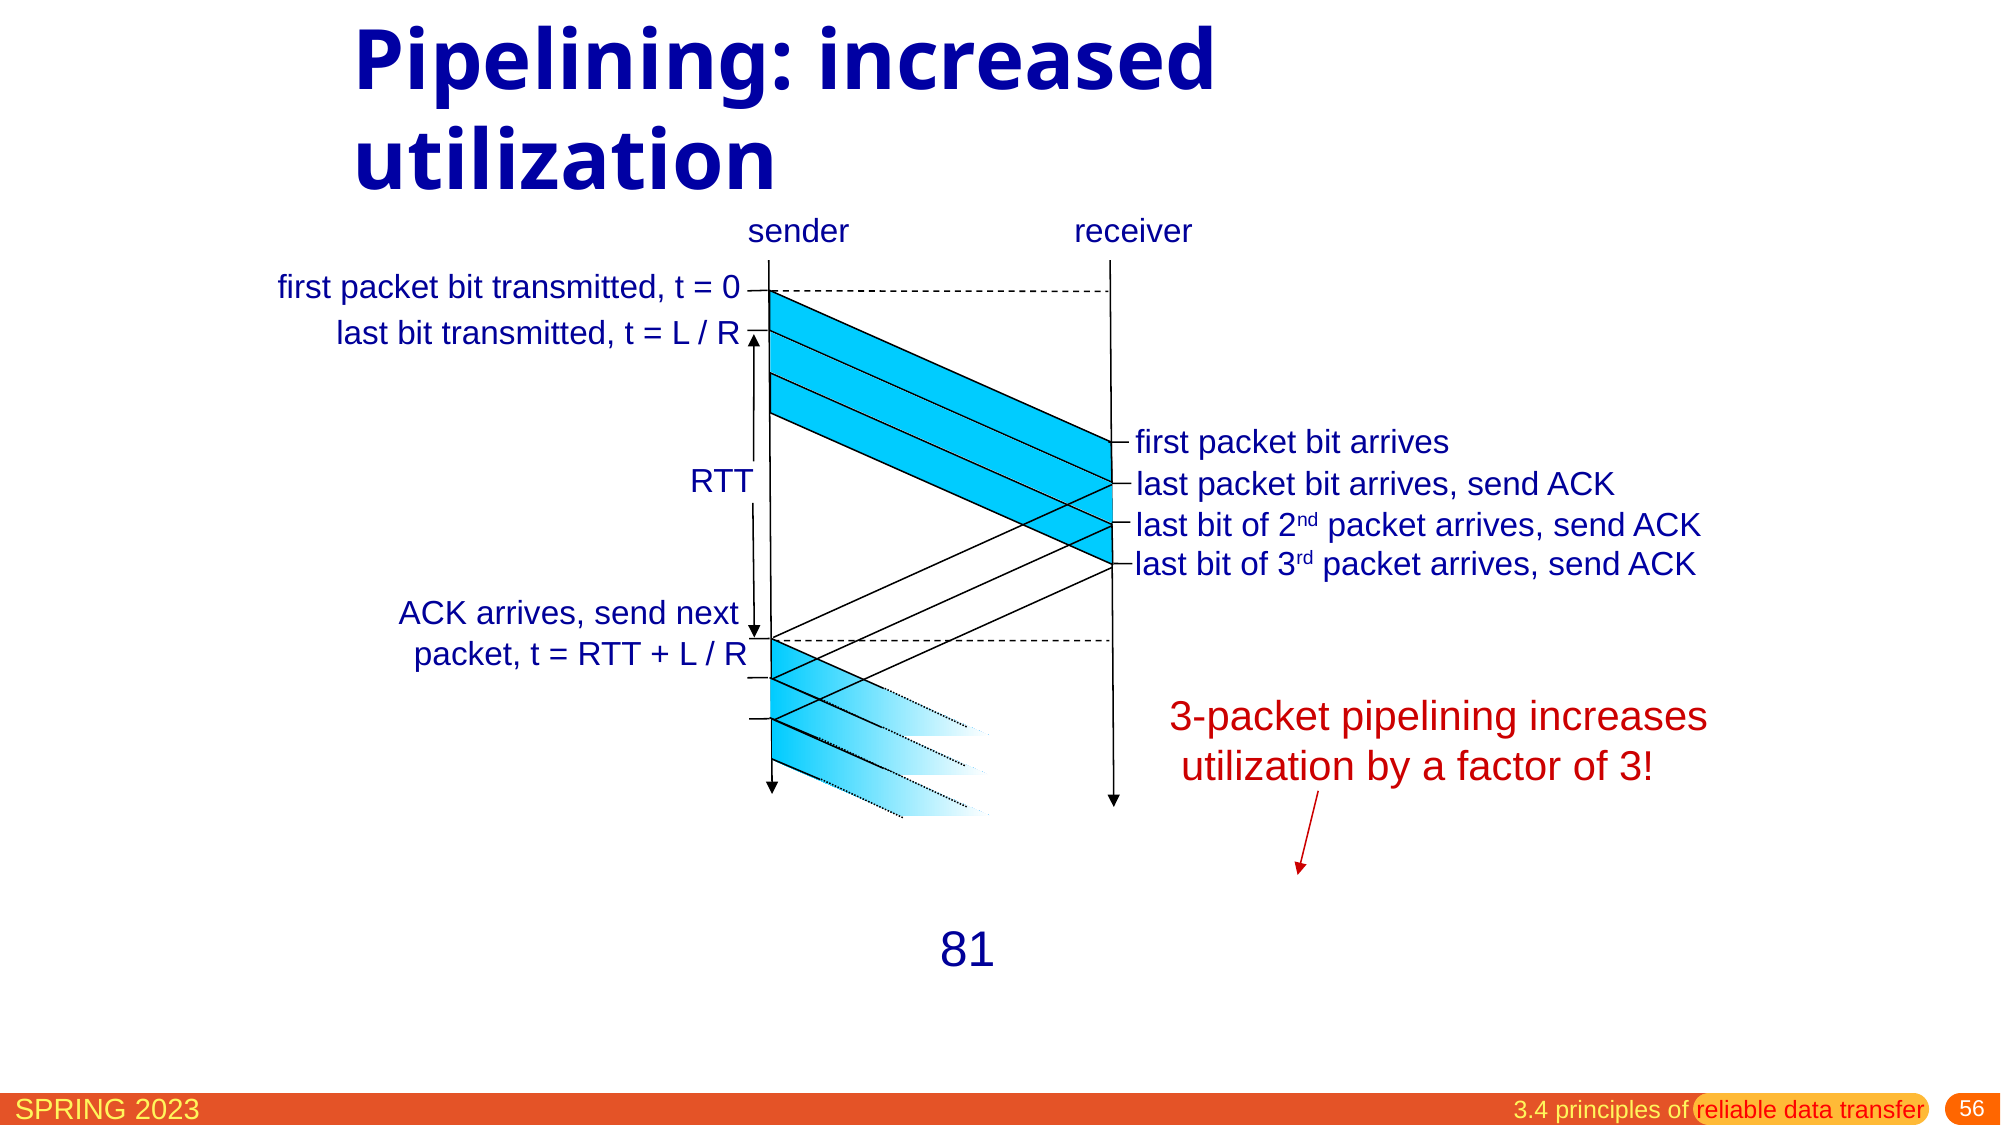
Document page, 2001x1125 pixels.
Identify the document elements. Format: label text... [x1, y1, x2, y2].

text_box last bit of 3rd packet arrives, send ACK [1120, 534, 1750, 598]
text_box [770, 372, 1113, 565]
title Pipelining: increased utilization [337, 26, 1613, 185]
text_box ACK arrives, send next packet, t = RTT + L / R [330, 584, 764, 690]
text_box RTT [619, 451, 778, 508]
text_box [747, 677, 989, 718]
text_box [770, 331, 1113, 523]
text_box 3.4 principles of reliable data transfer [1498, 1086, 1951, 1125]
text_box 3-packet pipelining increases utilization by a factor of 3! [1154, 681, 1724, 796]
text_box first packet bit arrives [1120, 412, 1555, 472]
text_box last packet bit arrives, send ACK [1121, 454, 1709, 496]
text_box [748, 638, 991, 677]
text_box receiver [1025, 201, 1208, 260]
text_box [1294, 790, 1319, 875]
text_box [769, 290, 1113, 483]
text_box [748, 718, 991, 819]
text_box [1107, 568, 1120, 807]
text_box first packet bit transmitted, t = 0 [249, 257, 757, 316]
text_box last bit of 2nd packet arrives, send ACK [1121, 496, 1750, 534]
text_box last bit transmitted, t = L / R [306, 303, 757, 362]
text_box sender [693, 201, 865, 260]
